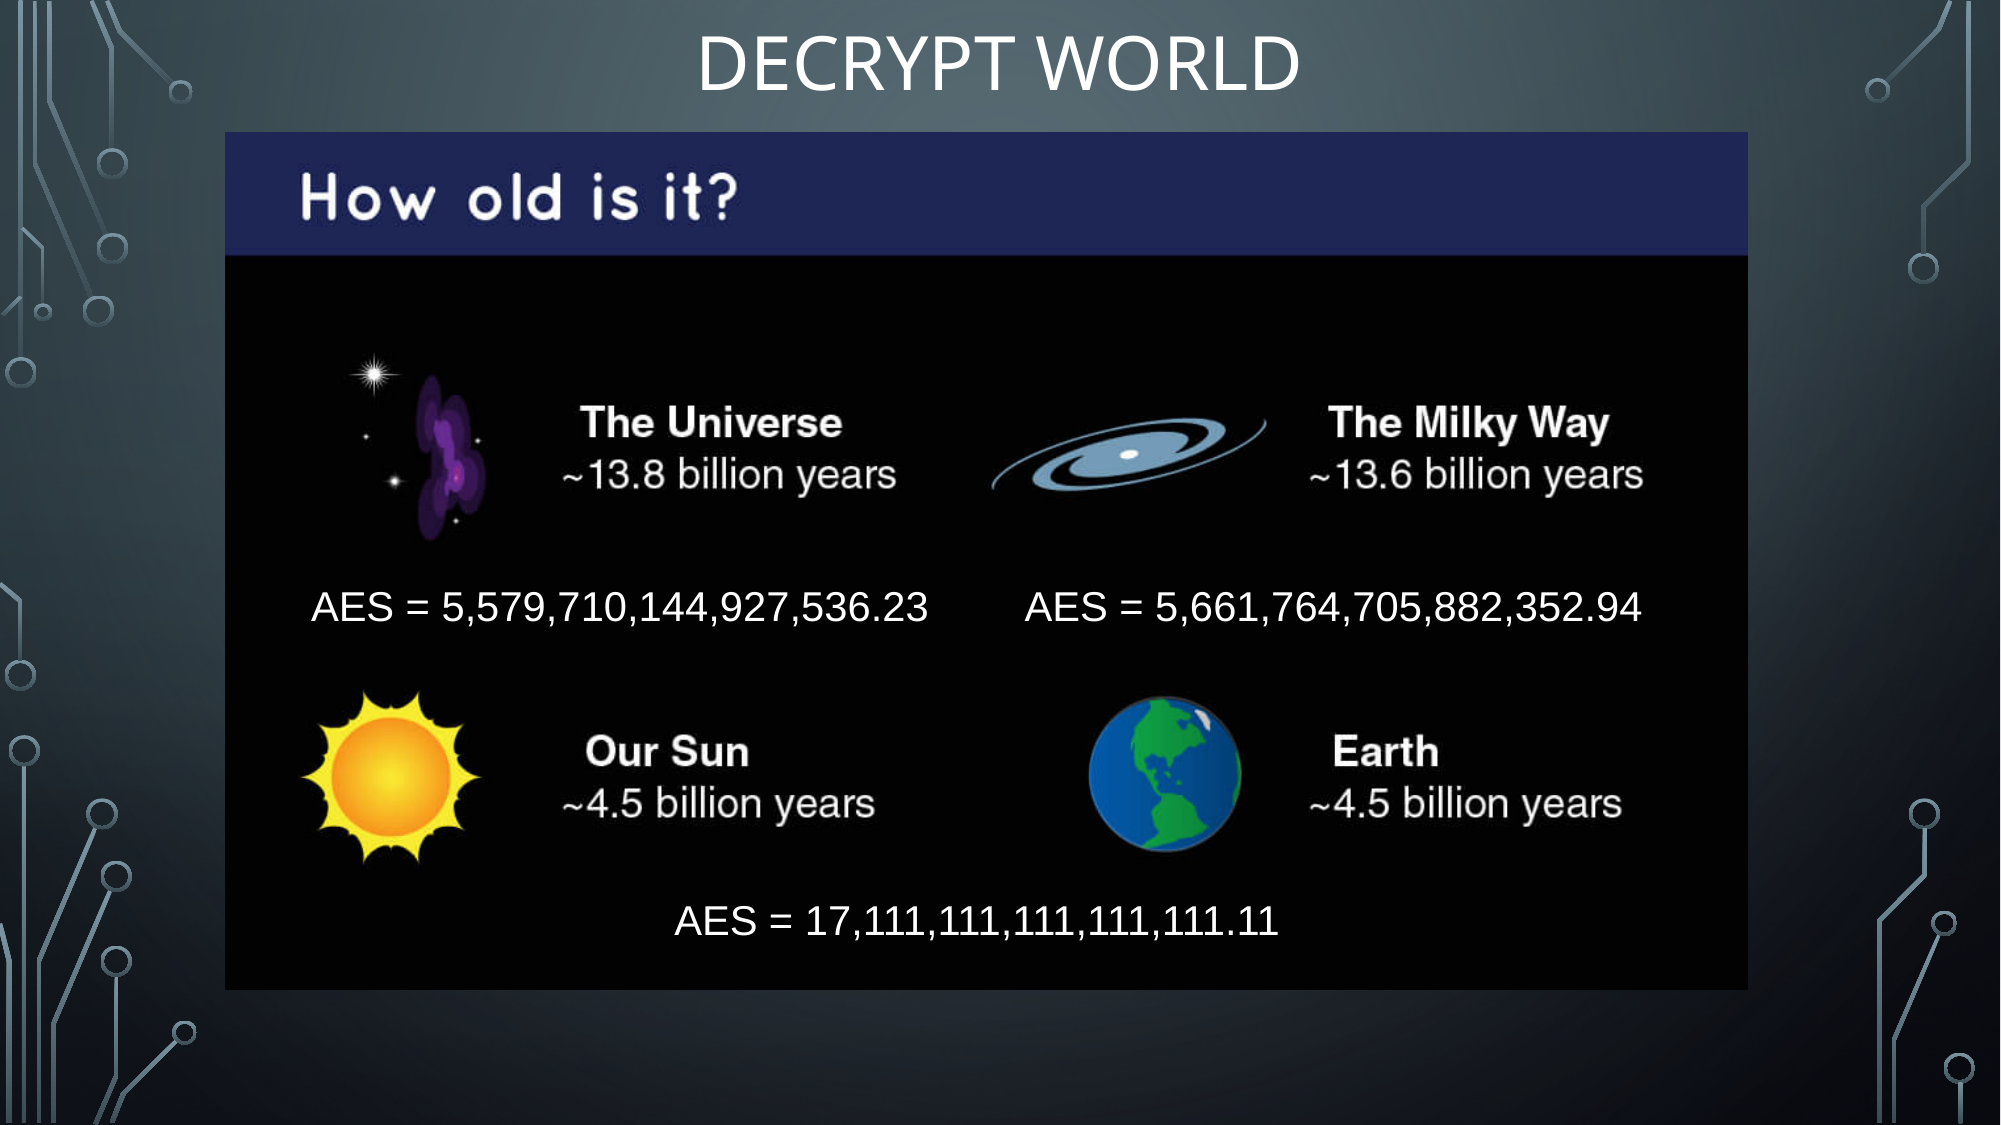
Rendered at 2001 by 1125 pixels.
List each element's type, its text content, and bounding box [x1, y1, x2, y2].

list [225, 132, 1749, 991]
title DECRYPT WORLD [187, 0, 1813, 133]
